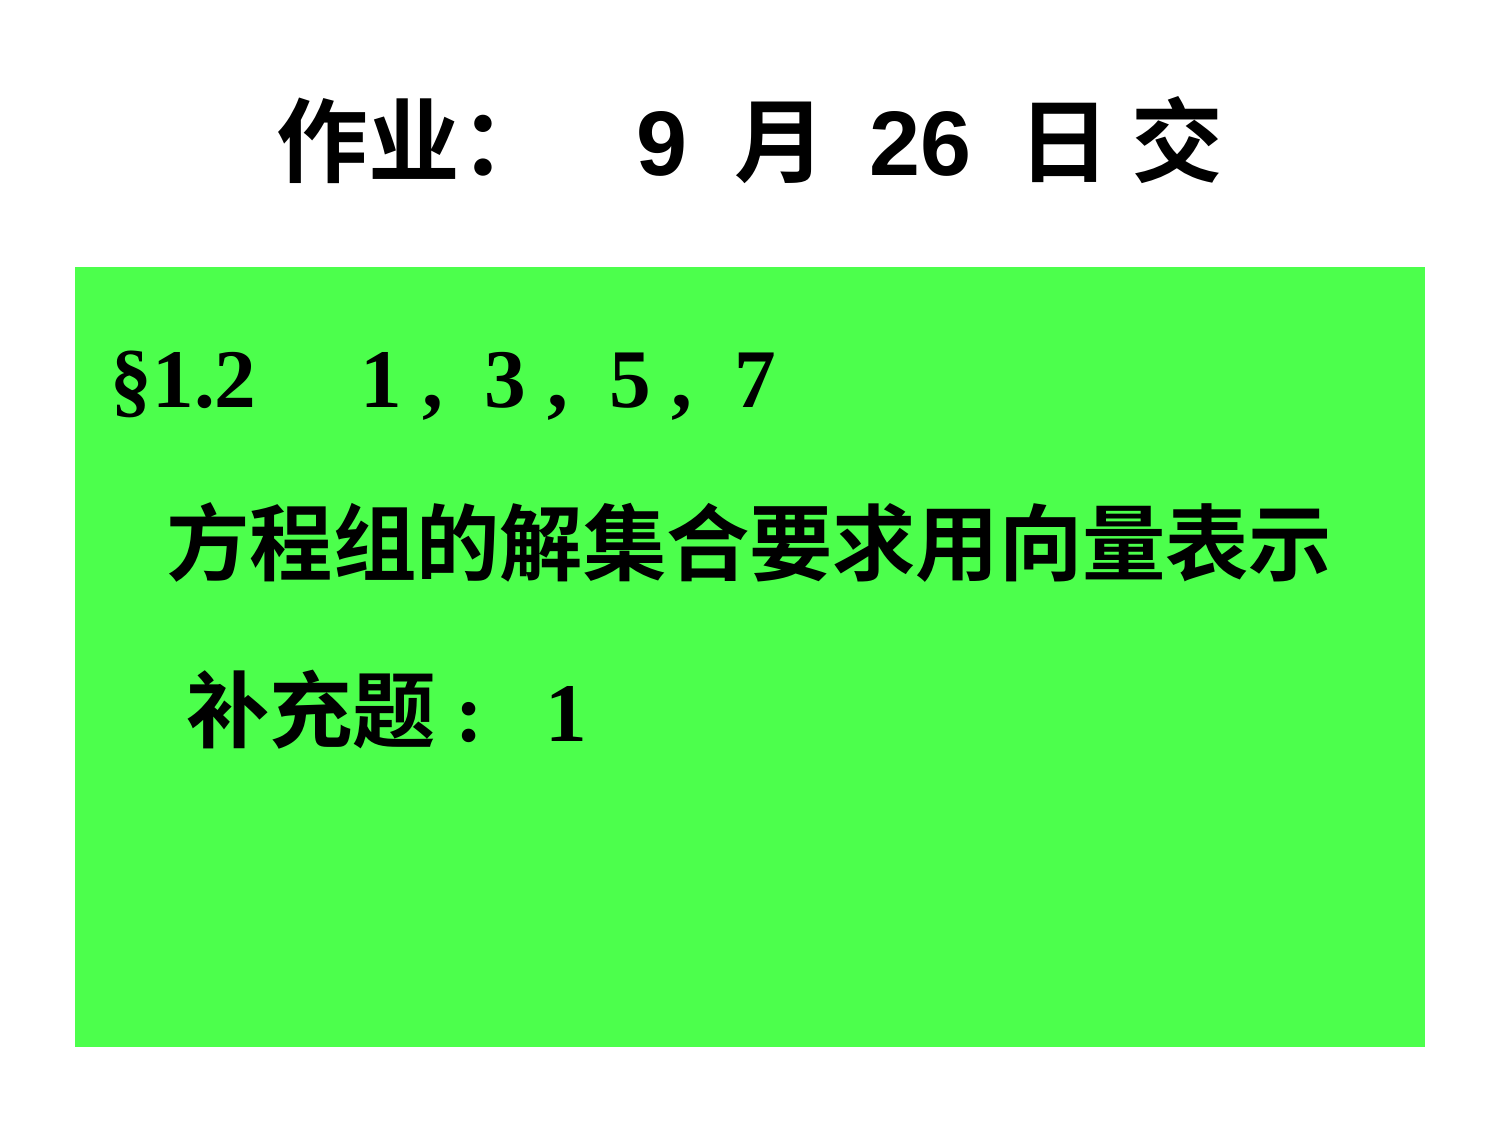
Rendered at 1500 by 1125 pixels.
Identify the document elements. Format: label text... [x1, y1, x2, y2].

list §1.2 1 , 3 , 5 , 7 方程组的解集合要求用向量表示 补充题: 1 [75, 267, 1425, 1047]
title 作业： 9 月 26 日 交 [75, 45, 1425, 233]
